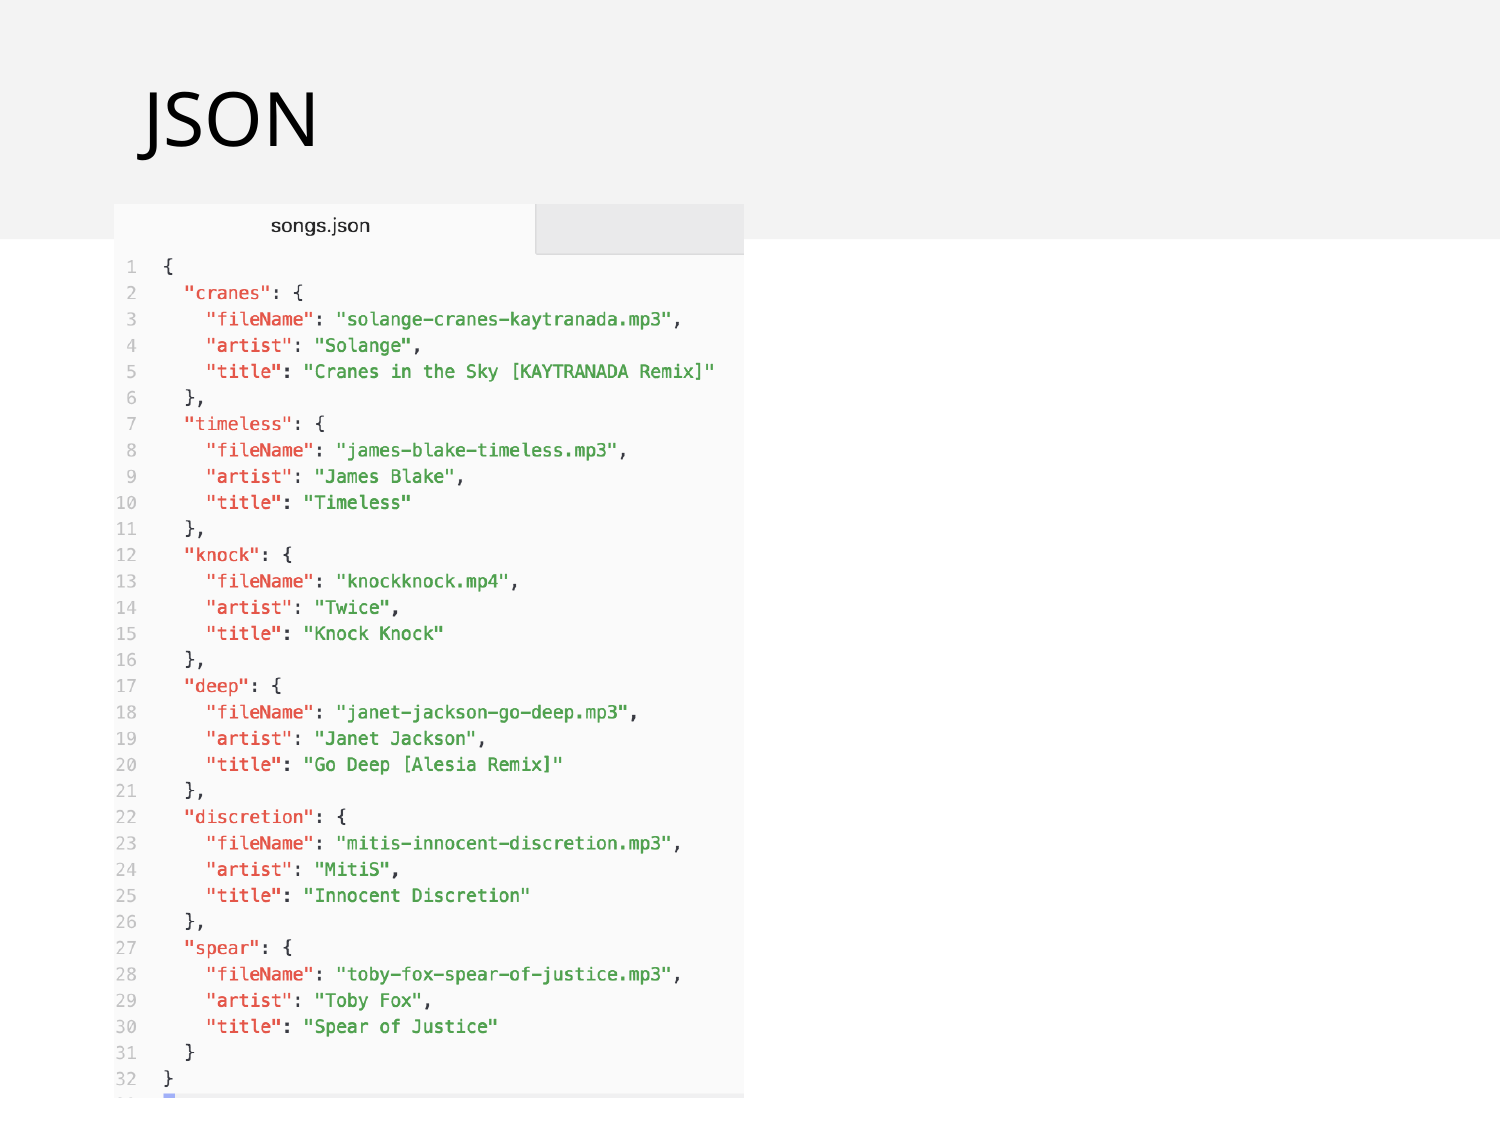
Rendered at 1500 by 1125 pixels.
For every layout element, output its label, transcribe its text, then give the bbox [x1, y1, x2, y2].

text_box JSON [128, 56, 1372, 183]
picture [113, 204, 744, 1098]
